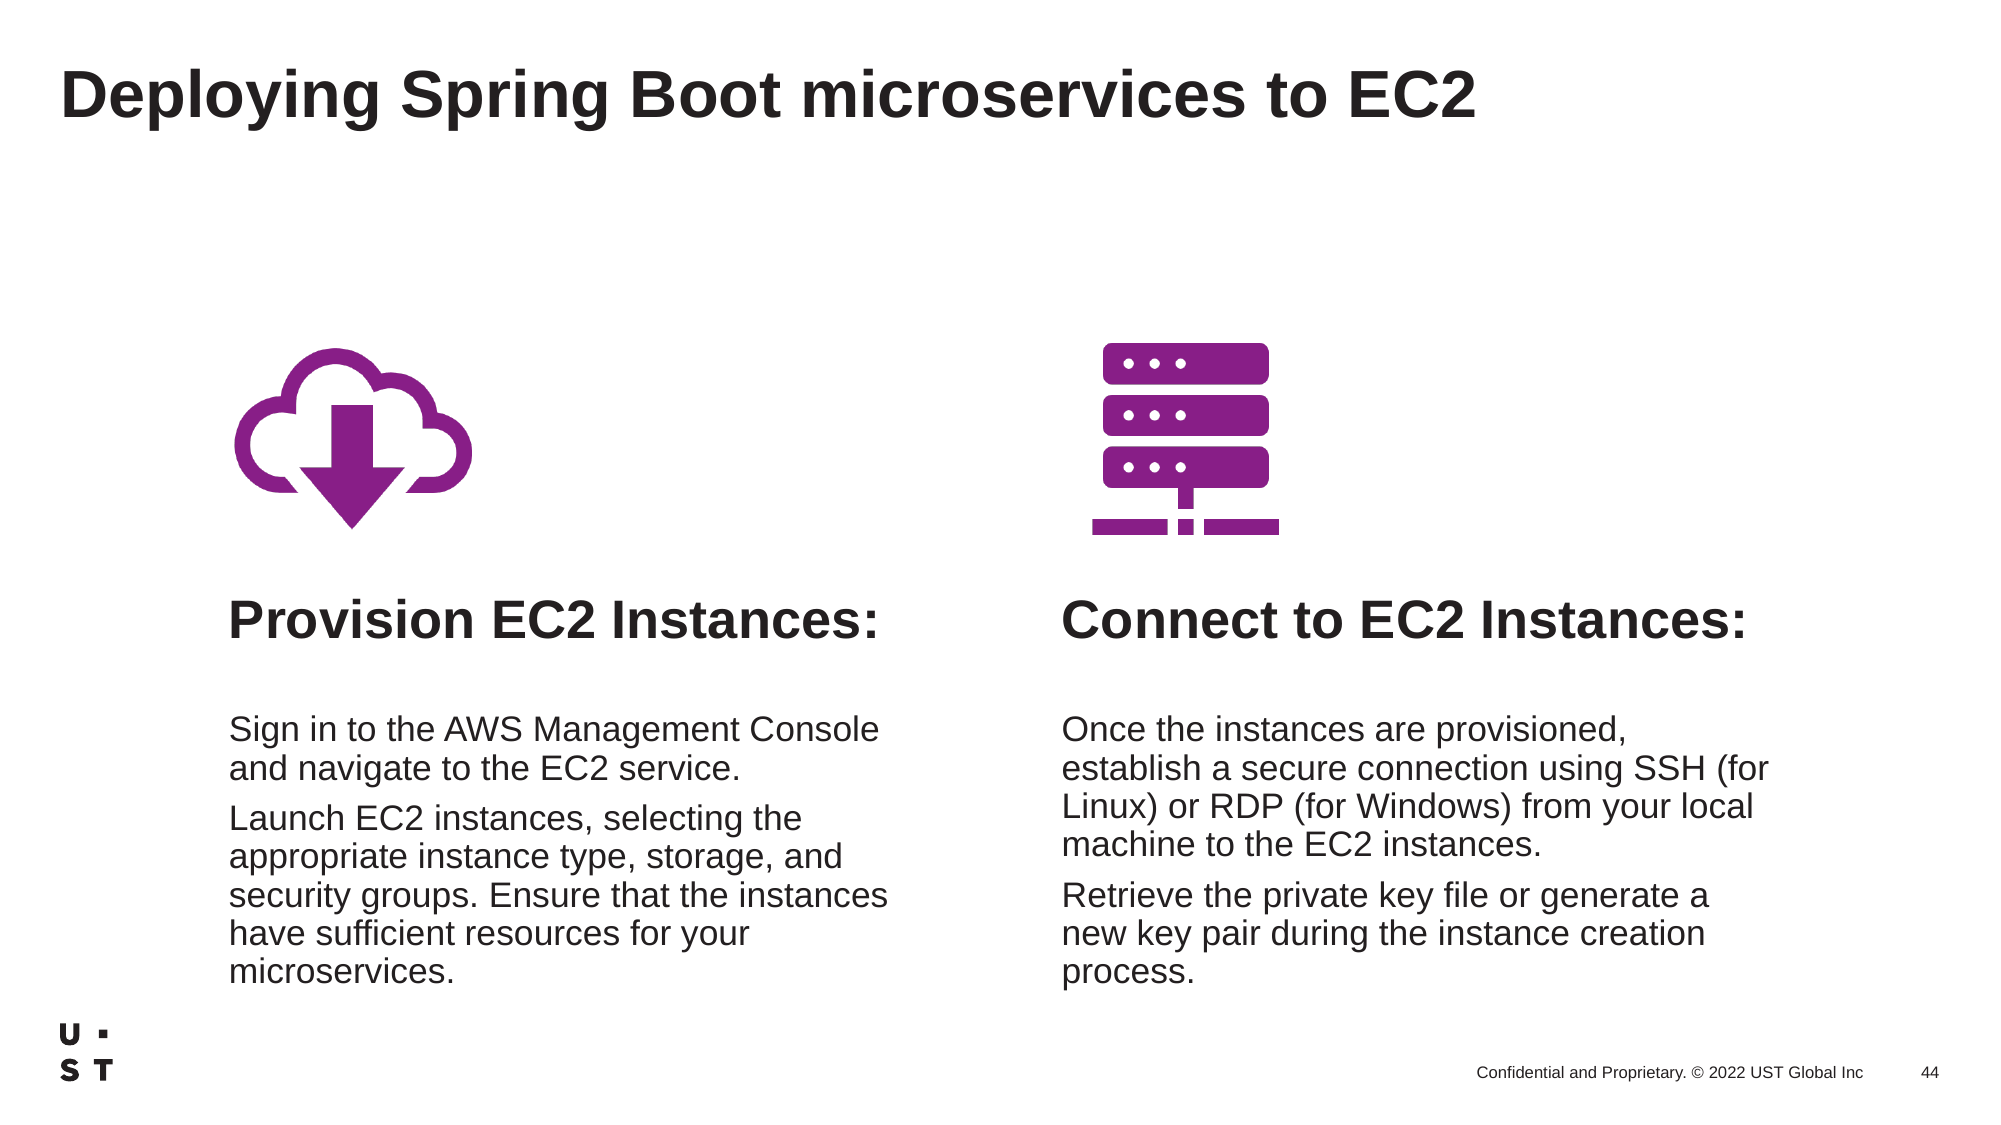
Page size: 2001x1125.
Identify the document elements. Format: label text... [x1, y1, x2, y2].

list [59, 299, 1940, 998]
title Deploying Spring Boot microservices to EC2 [60, 60, 1940, 210]
